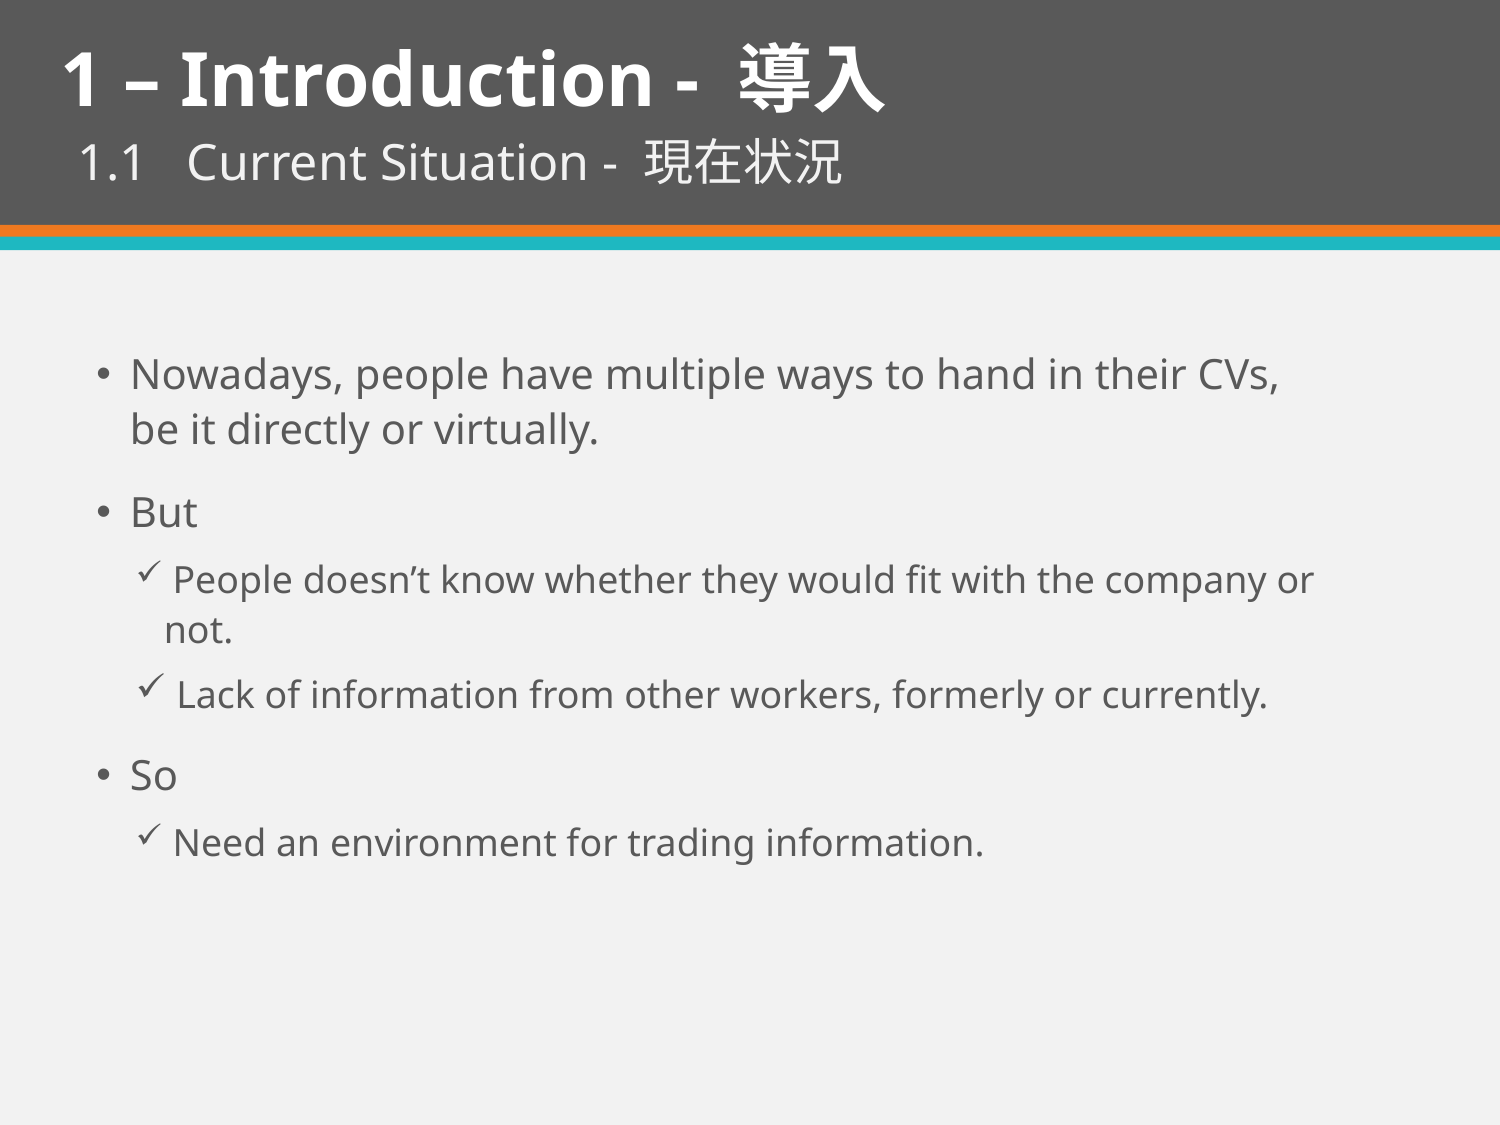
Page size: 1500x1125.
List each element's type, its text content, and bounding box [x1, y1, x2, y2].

list 1.1 Current Situation - 現在状況 [62, 129, 1500, 209]
list Nowadays, people have multiple ways to hand in their CVs, be it directly or virtually. But People doesn’t know whether they would fit with the company or not. Lack of information from other workers, formerly or currently. So Need an environment for trading information. [81, 335, 1340, 1028]
text_box 1 – Introduction - 導入 [45, 23, 1442, 129]
